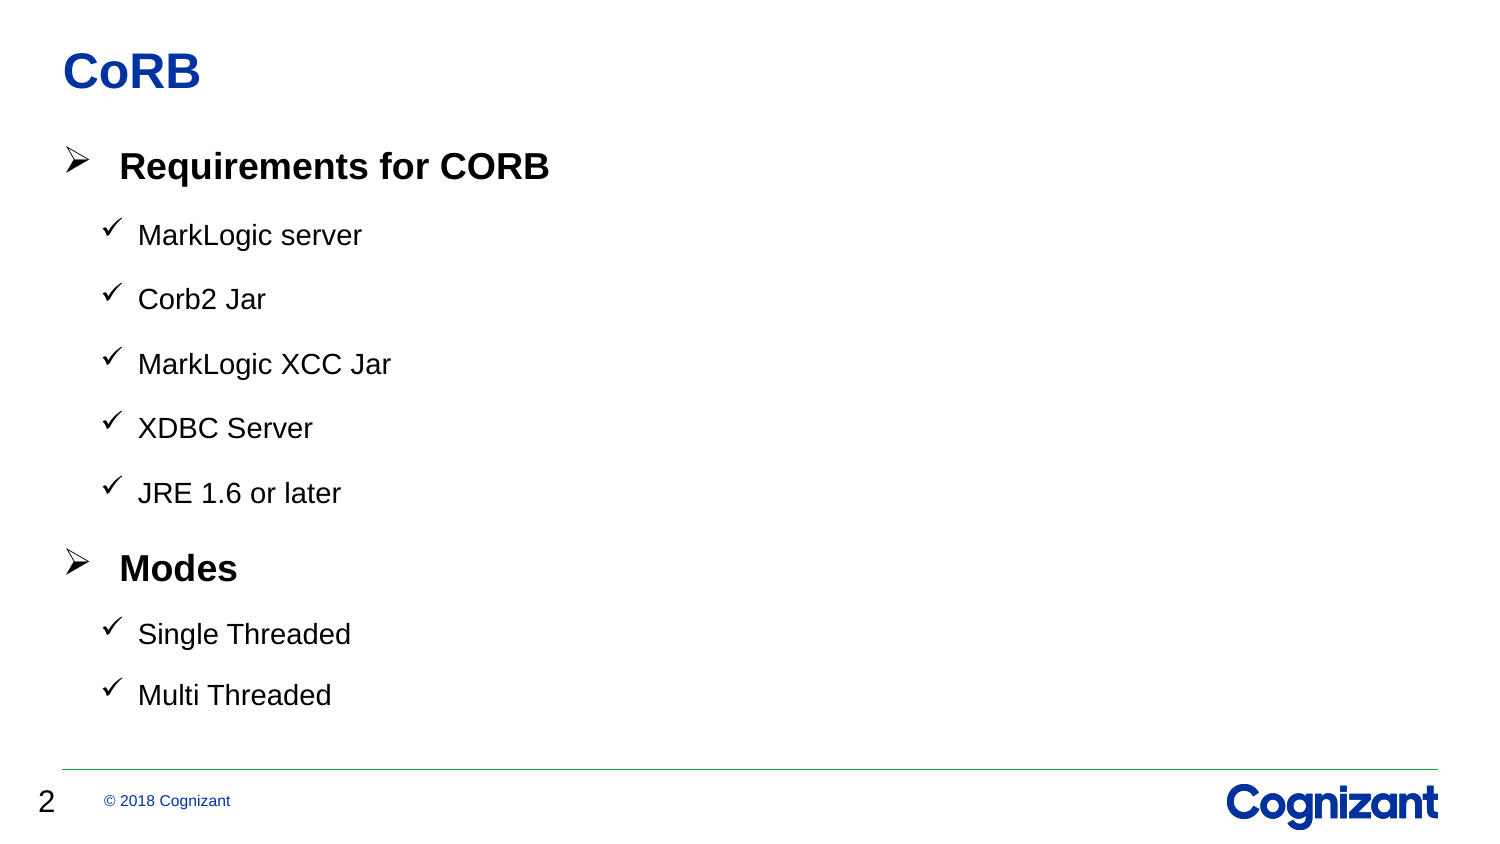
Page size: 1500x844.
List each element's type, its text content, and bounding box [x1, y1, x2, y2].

picture [1227, 784, 1438, 830]
text_box 2 [10, 781, 84, 819]
list Requirements for CORB MarkLogic server Corb2 Jar MarkLogic XCC Jar XDBC Server JRE 1.6 or later Modes Single Threaded Multi Threaded [63, 119, 1439, 758]
title CoRB [63, 45, 1439, 119]
